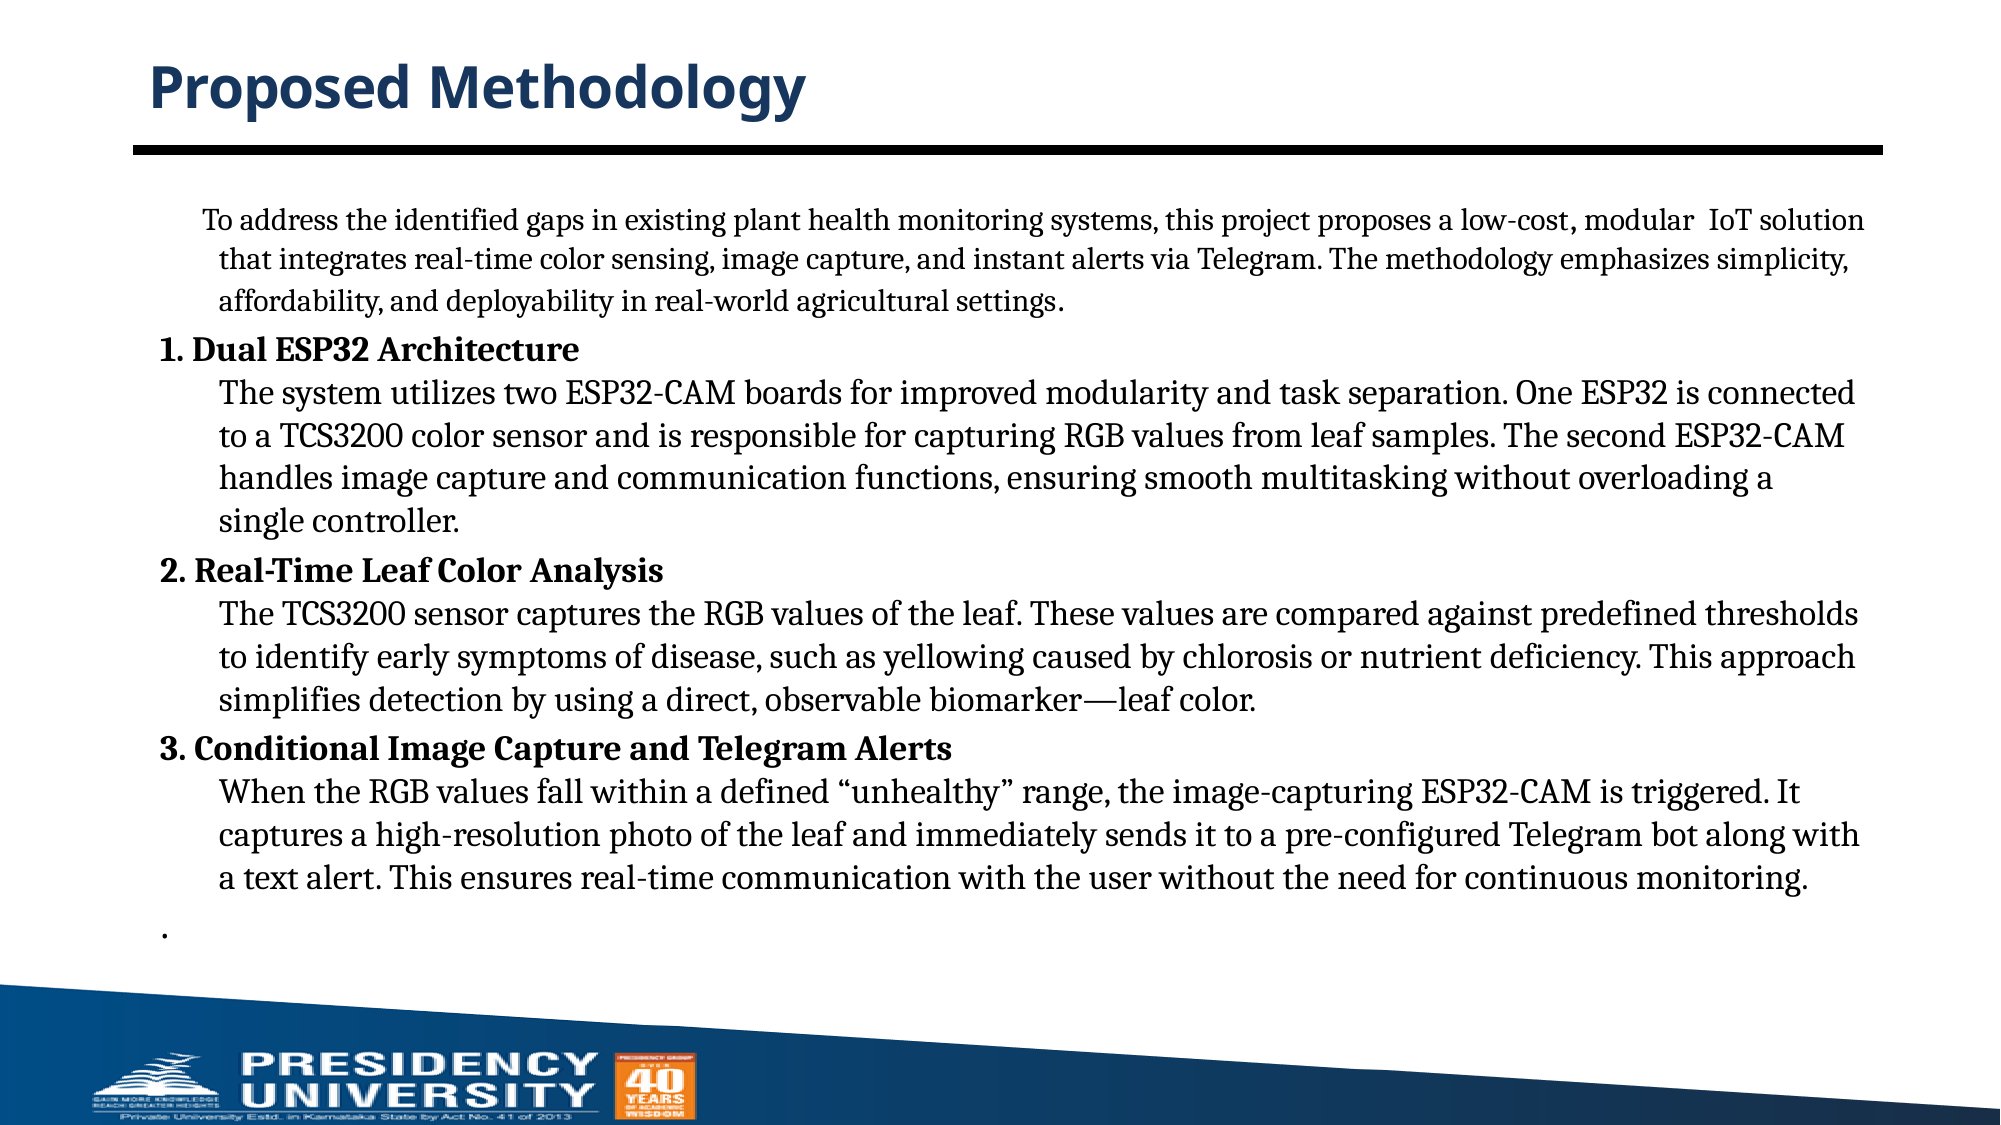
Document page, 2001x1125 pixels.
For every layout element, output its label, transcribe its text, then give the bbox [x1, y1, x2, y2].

picture [0, 982, 2000, 1125]
title Proposed Methodology [133, 45, 1884, 125]
list To address the identified gaps in existing plant health monitoring systems, this project proposes a low-cost, modular IoT solution that integrates real-time color sensing, image capture, and instant alerts via Telegram. The methodology emphasizes simplicity, affordability, and deployability in real-world agricultural settings. 1. Dual ESP32 Architecture The system utilizes two ESP32-CAM boards for improved modularity and task separation. One ESP32 is connected to a TCS3200 color sensor and is responsible for capturing RGB values from leaf samples. The second ESP32-CAM handles image capture and communication functions, ensuring smooth multitasking without overloading a single controller. 2. Real-Time Leaf Color Analysis The TCS3200 sensor captures the RGB values of the leaf. These values are compared against predefined thresholds to identify early symptoms of disease, such as yellowing caused by chlorosis or nutrient deficiency. This approach simplifies detection by using a direct, observable biomarker—leaf color. 3. Conditional Image Capture and Telegram Alerts When the RGB values fall within a defined “unhealthy” range, the image-capturing ESP32-CAM is triggered. It captures a high-resolution photo of the leaf and immediately sends it to a pre-configured Telegram bot along with a text alert. This ensures real-time communication with the user without the need for continuous monitoring. . [133, 187, 1884, 1000]
